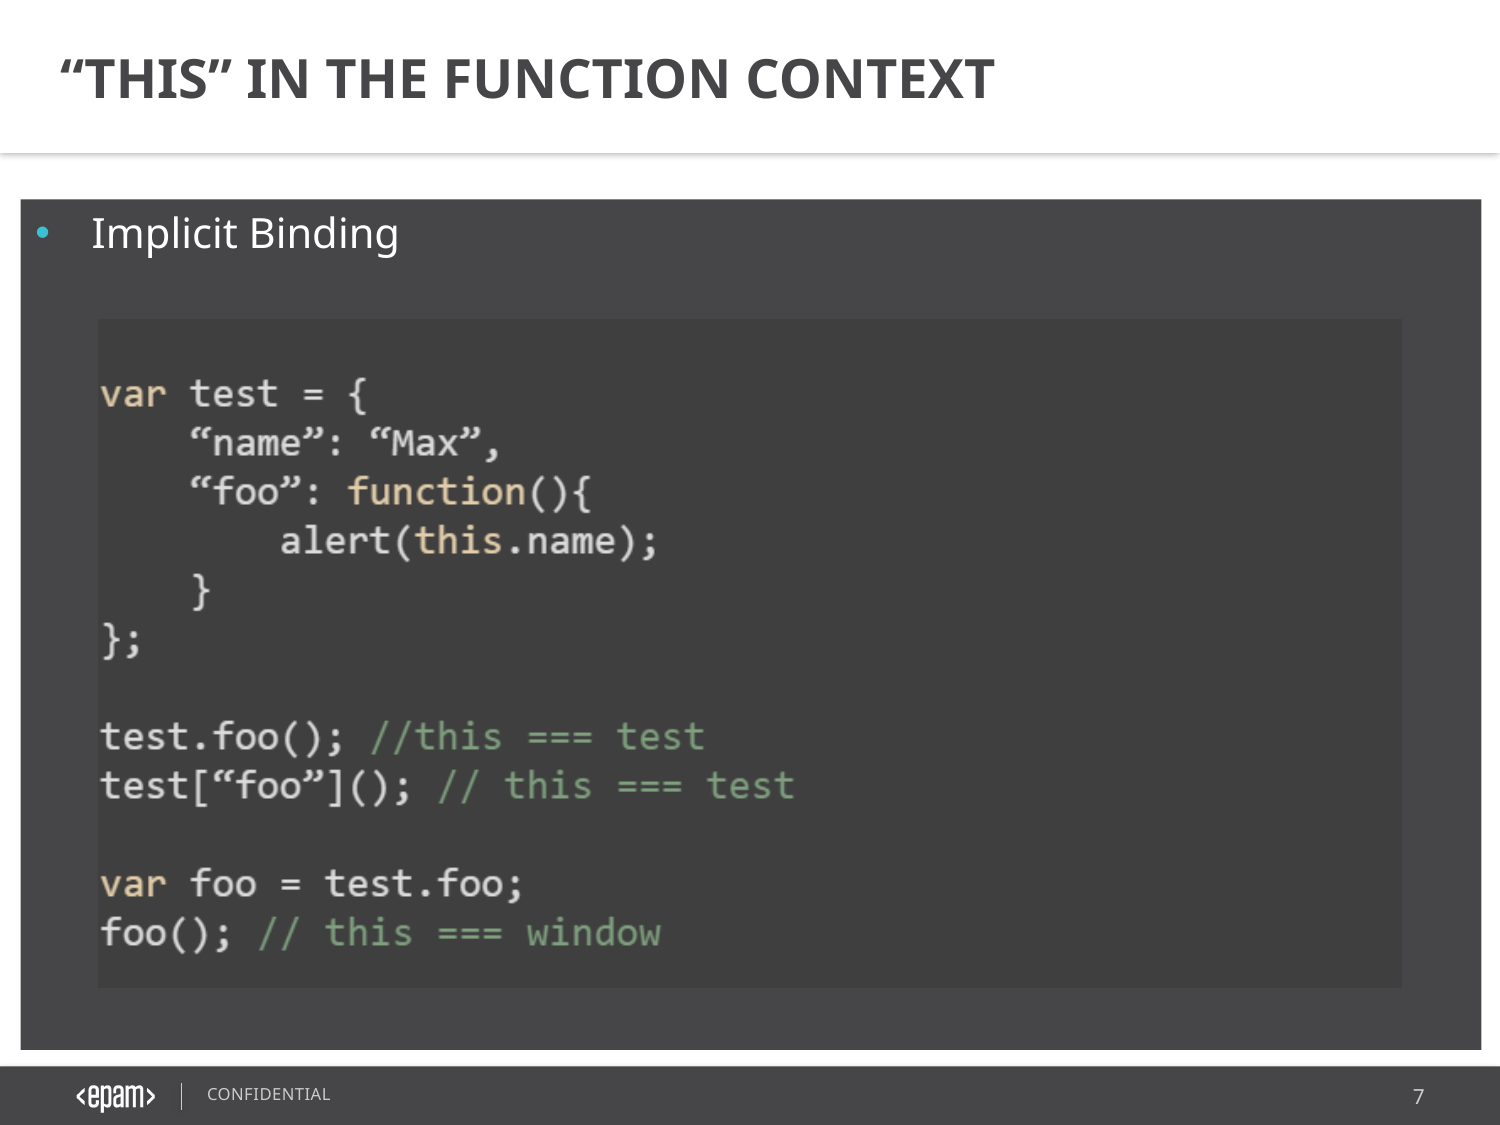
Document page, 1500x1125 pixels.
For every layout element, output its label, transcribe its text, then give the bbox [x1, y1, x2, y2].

list Implicit Binding [20, 199, 1482, 1050]
picture [76, 1085, 155, 1113]
list “This” in the function context [0, 0, 1500, 153]
picture [98, 319, 1402, 988]
